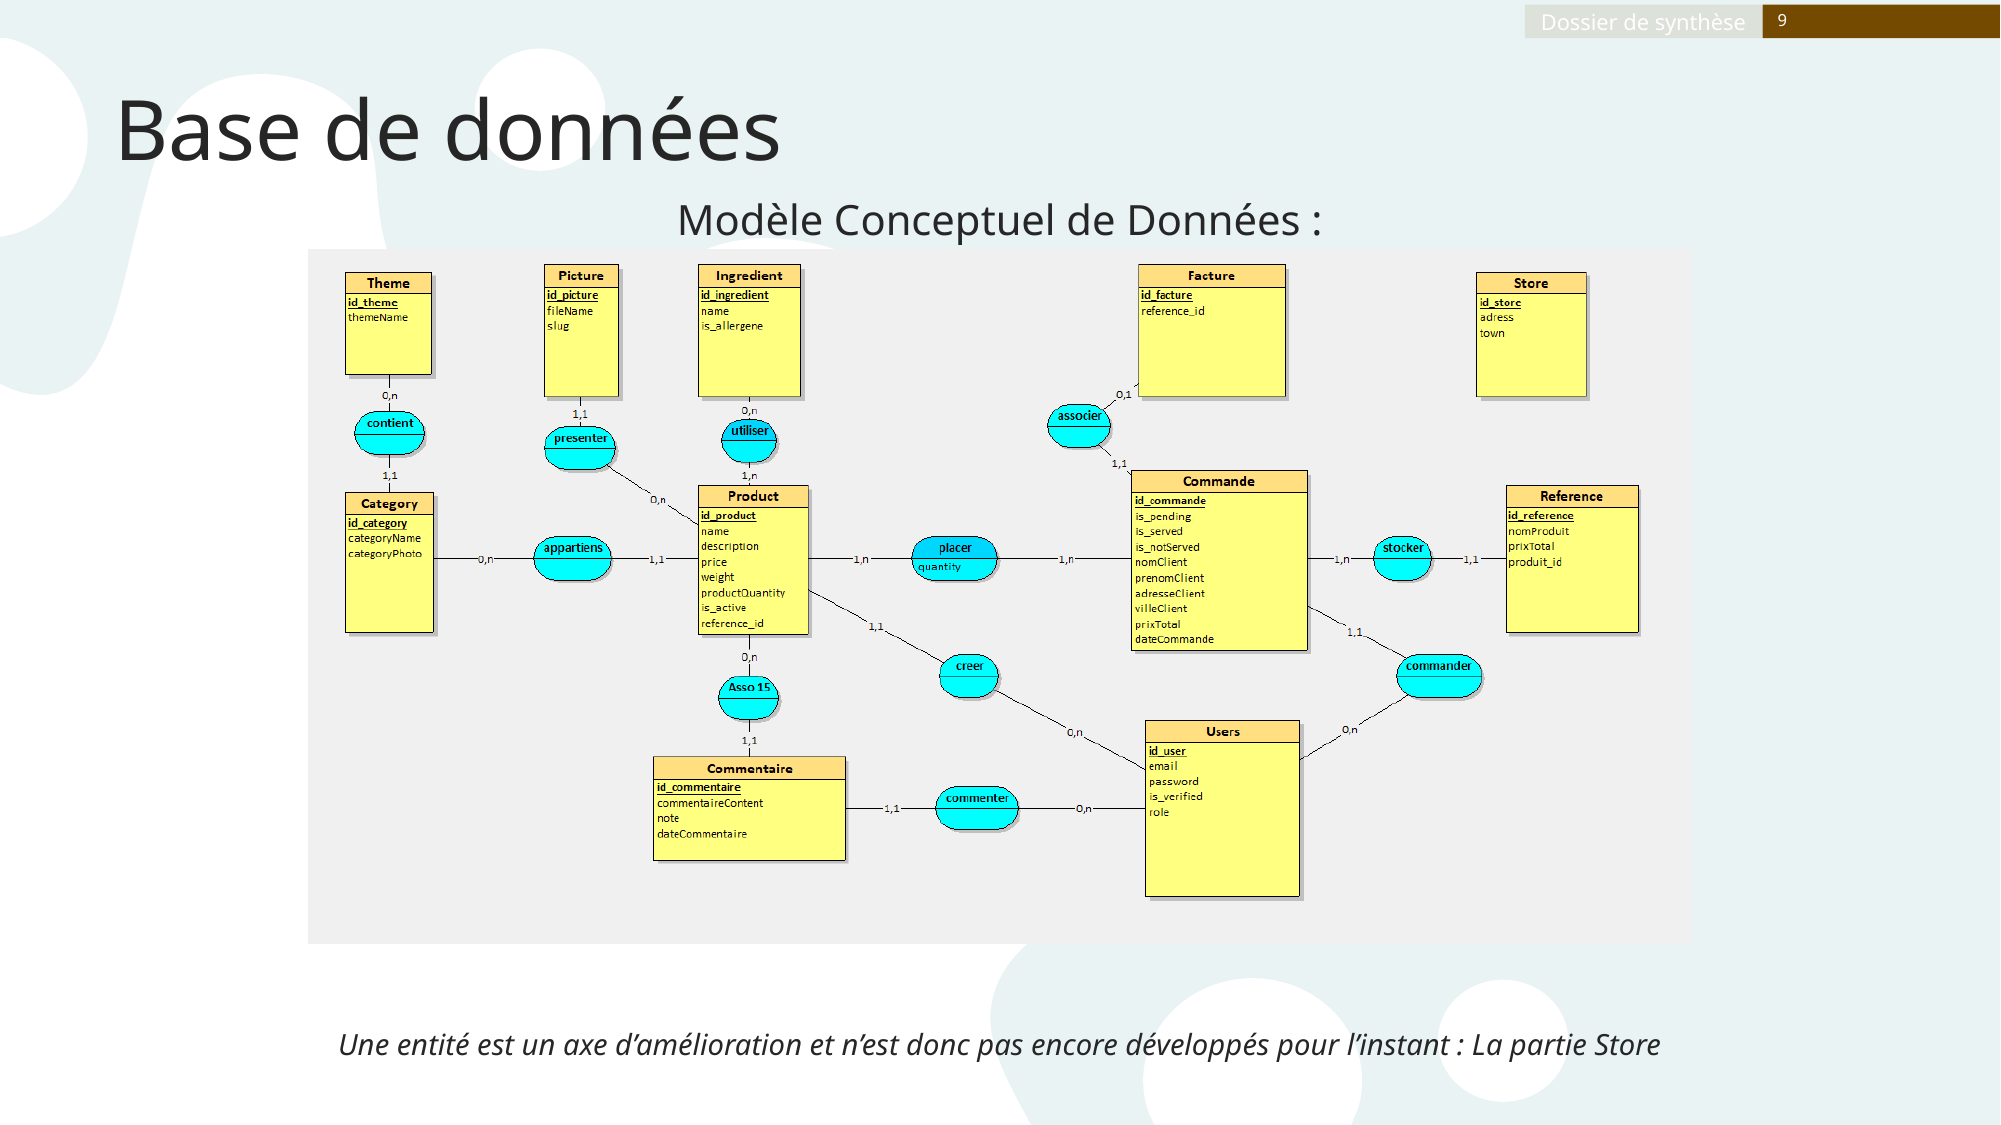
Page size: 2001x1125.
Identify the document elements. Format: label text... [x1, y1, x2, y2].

list Modèle Conceptuel de Données : Une entité est un axe d’amélioration et n’est donc pas encore développés pour l’instant : La partie Store [99, 181, 1900, 1121]
title Base de données [99, 69, 1900, 165]
picture [308, 249, 1692, 944]
slide_number 9 [1762, 4, 2000, 39]
